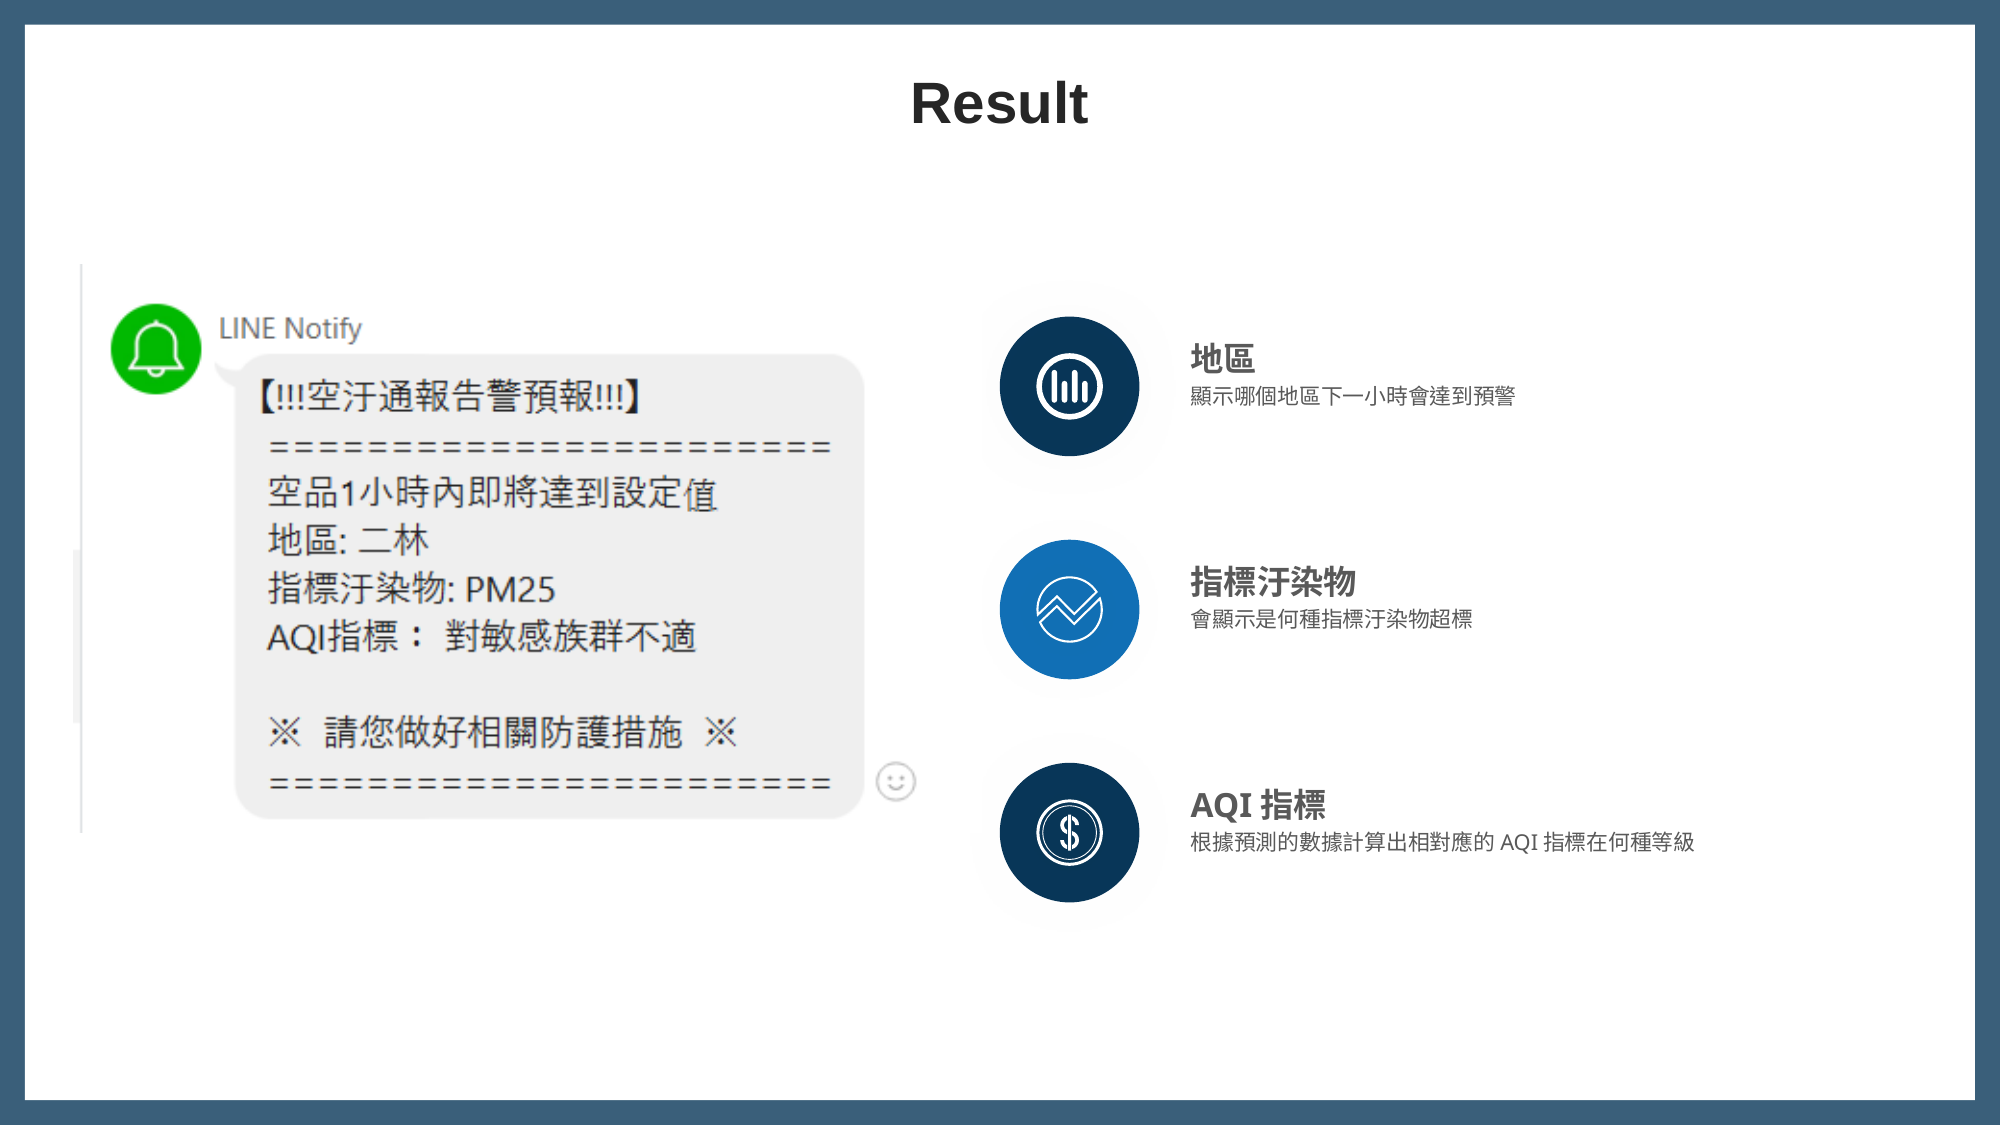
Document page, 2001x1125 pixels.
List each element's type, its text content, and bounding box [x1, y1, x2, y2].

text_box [999, 762, 1140, 903]
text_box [1175, 768, 1834, 861]
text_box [1175, 545, 1834, 638]
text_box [999, 316, 1140, 457]
text_box Result [895, 58, 1104, 143]
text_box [999, 539, 1140, 680]
picture [73, 264, 982, 833]
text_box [1175, 322, 1834, 415]
